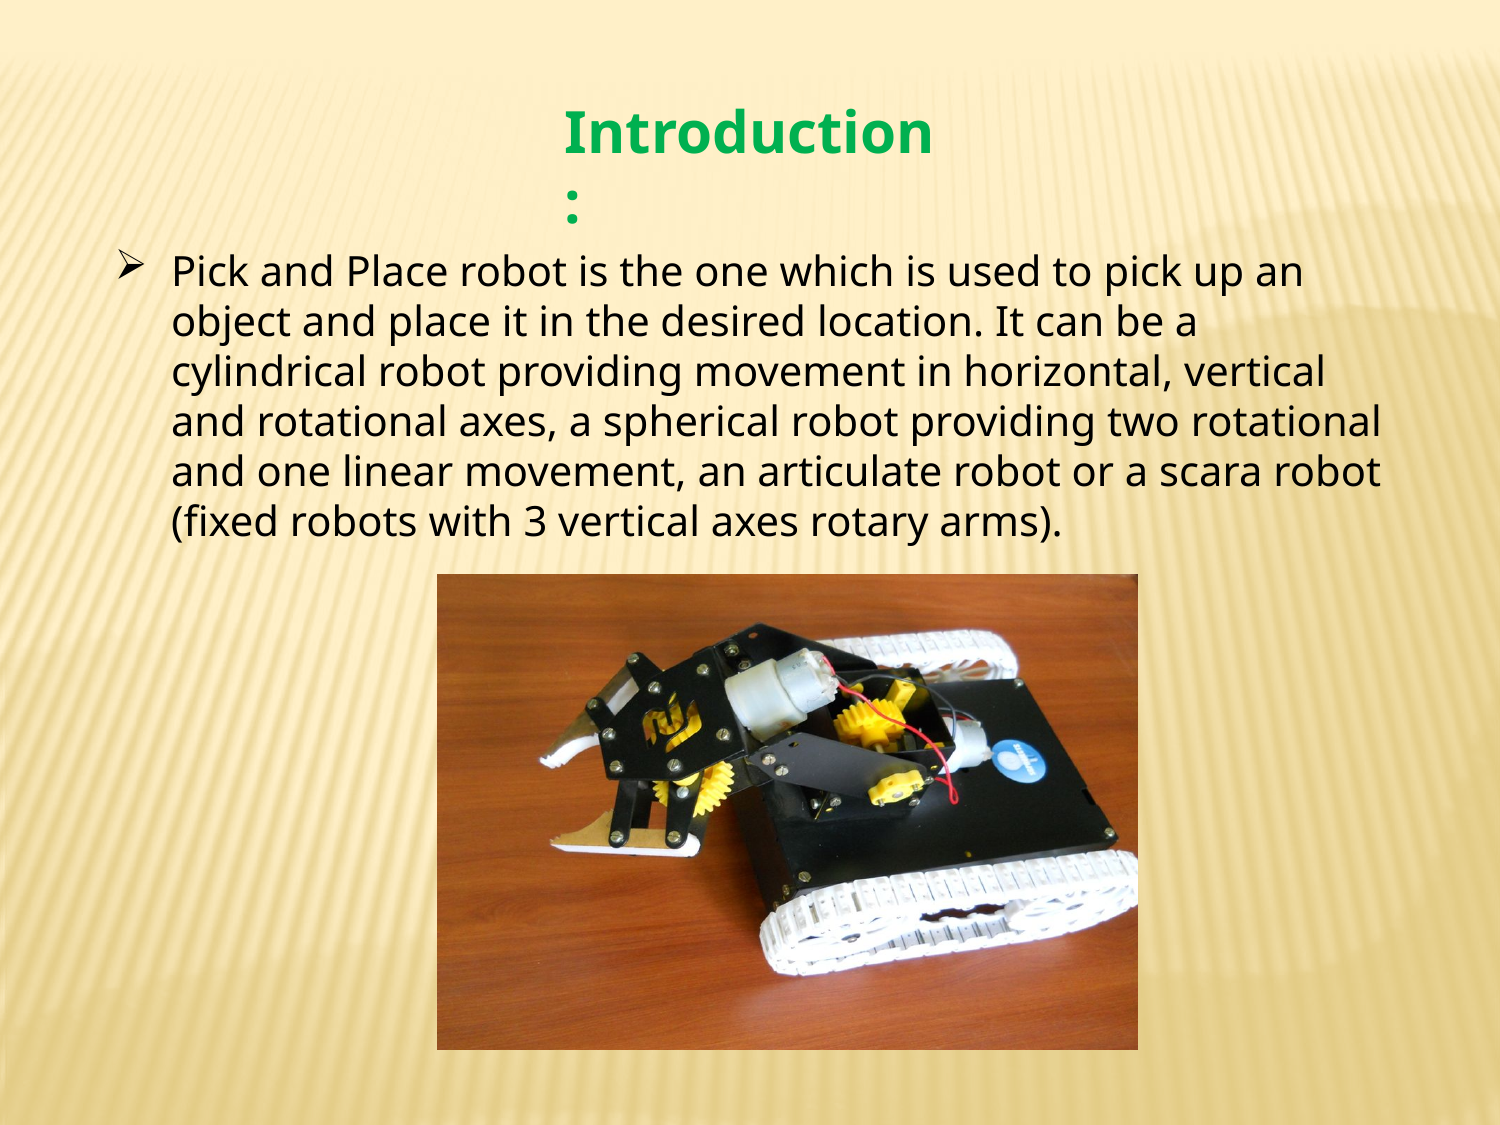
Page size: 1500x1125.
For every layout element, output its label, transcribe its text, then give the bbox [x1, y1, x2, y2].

text_box Introduction: [549, 87, 965, 237]
text_box Pick and Place robot is the one which is used to pick up an object and place it in the desired location. It can be a cylindrical robot providing movement in horizontal, vertical and rotational axes, a spherical robot providing two rotational and one linear movement, an articulate robot or a scara robot (fixed robots with 3 vertical axes rotary arms). [99, 237, 1405, 553]
picture [437, 574, 1138, 1051]
